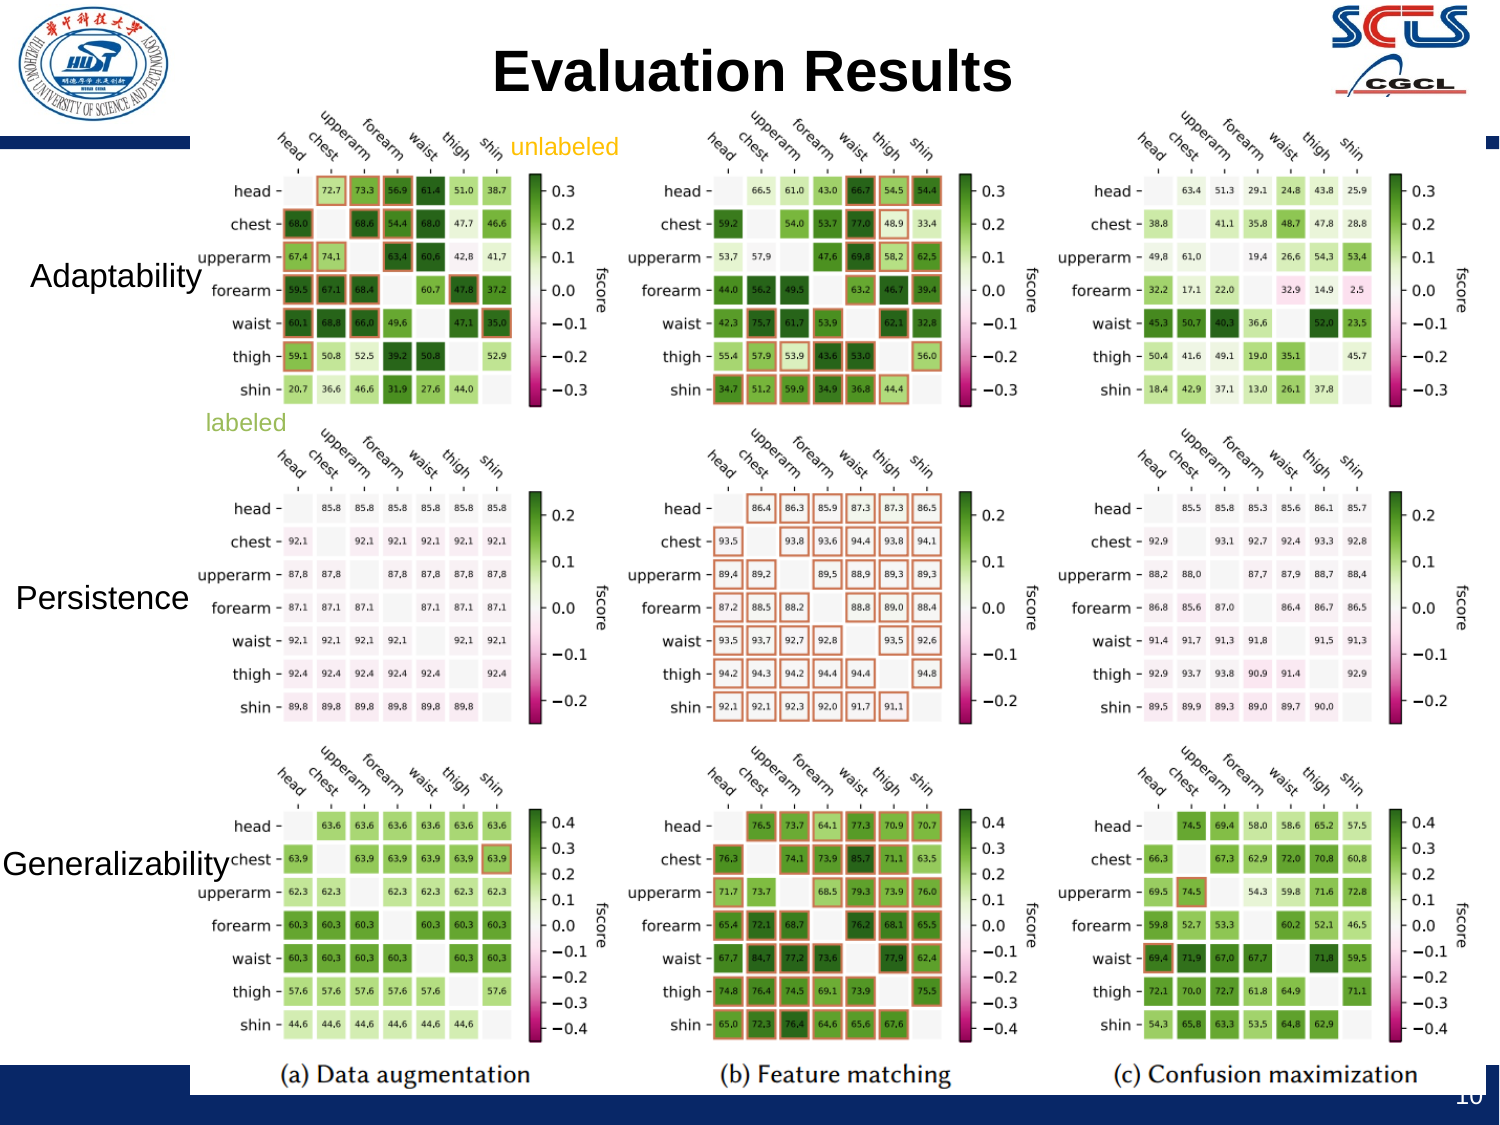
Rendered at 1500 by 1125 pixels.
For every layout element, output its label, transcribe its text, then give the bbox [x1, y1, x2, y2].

title Evaluation Results [174, 0, 1332, 137]
picture [190, 53, 1486, 1096]
text_box Persistence [0, 568, 184, 624]
picture [1332, 5, 1470, 49]
slide_number 9 [1438, 1065, 1500, 1125]
text_box Generalizability [0, 834, 184, 890]
picture [12, 4, 174, 124]
text_box Adaptability [15, 246, 184, 301]
